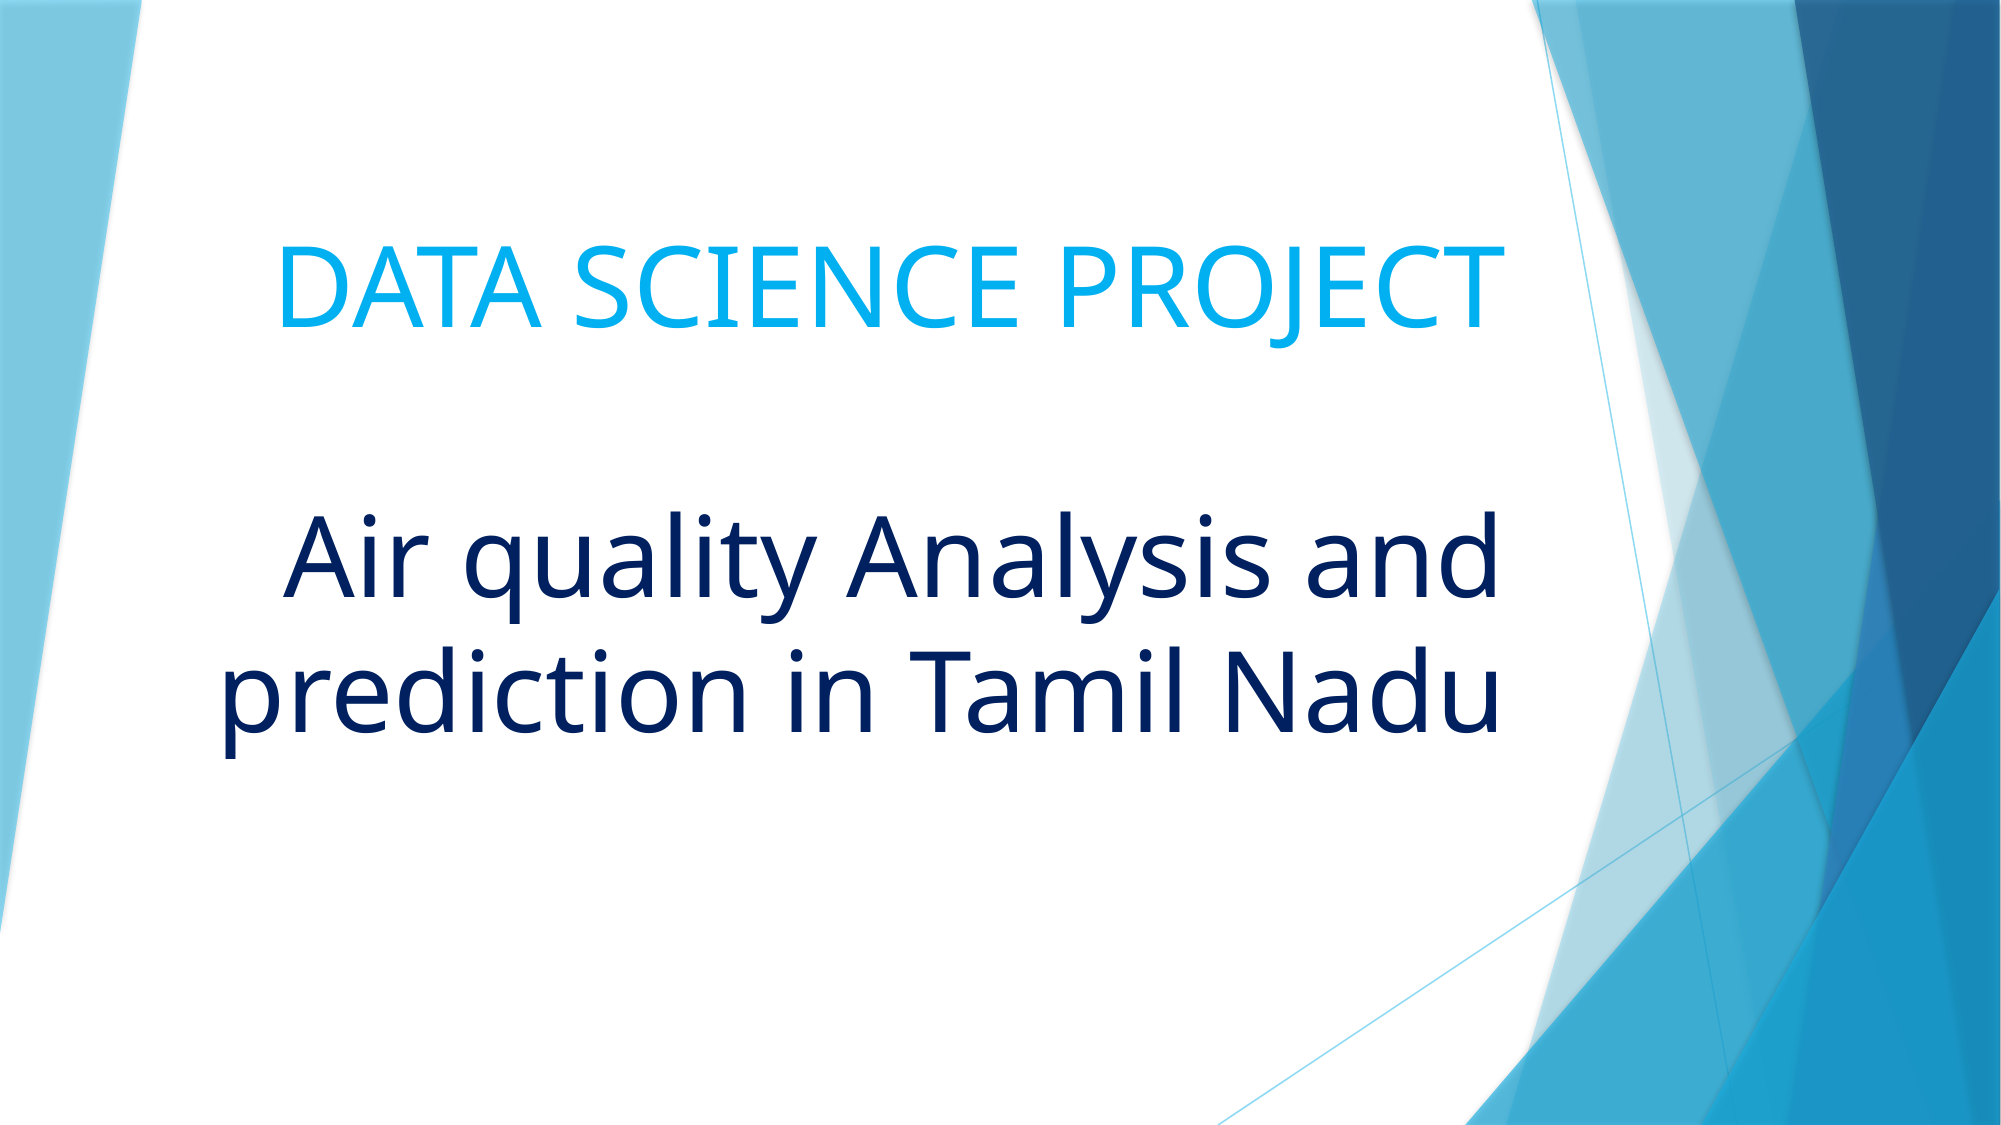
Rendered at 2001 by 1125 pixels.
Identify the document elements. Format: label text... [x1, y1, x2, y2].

title DATA SCIENCE PROJECT Air quality Analysis and prediction in Tamil Nadu [182, 0, 1522, 763]
